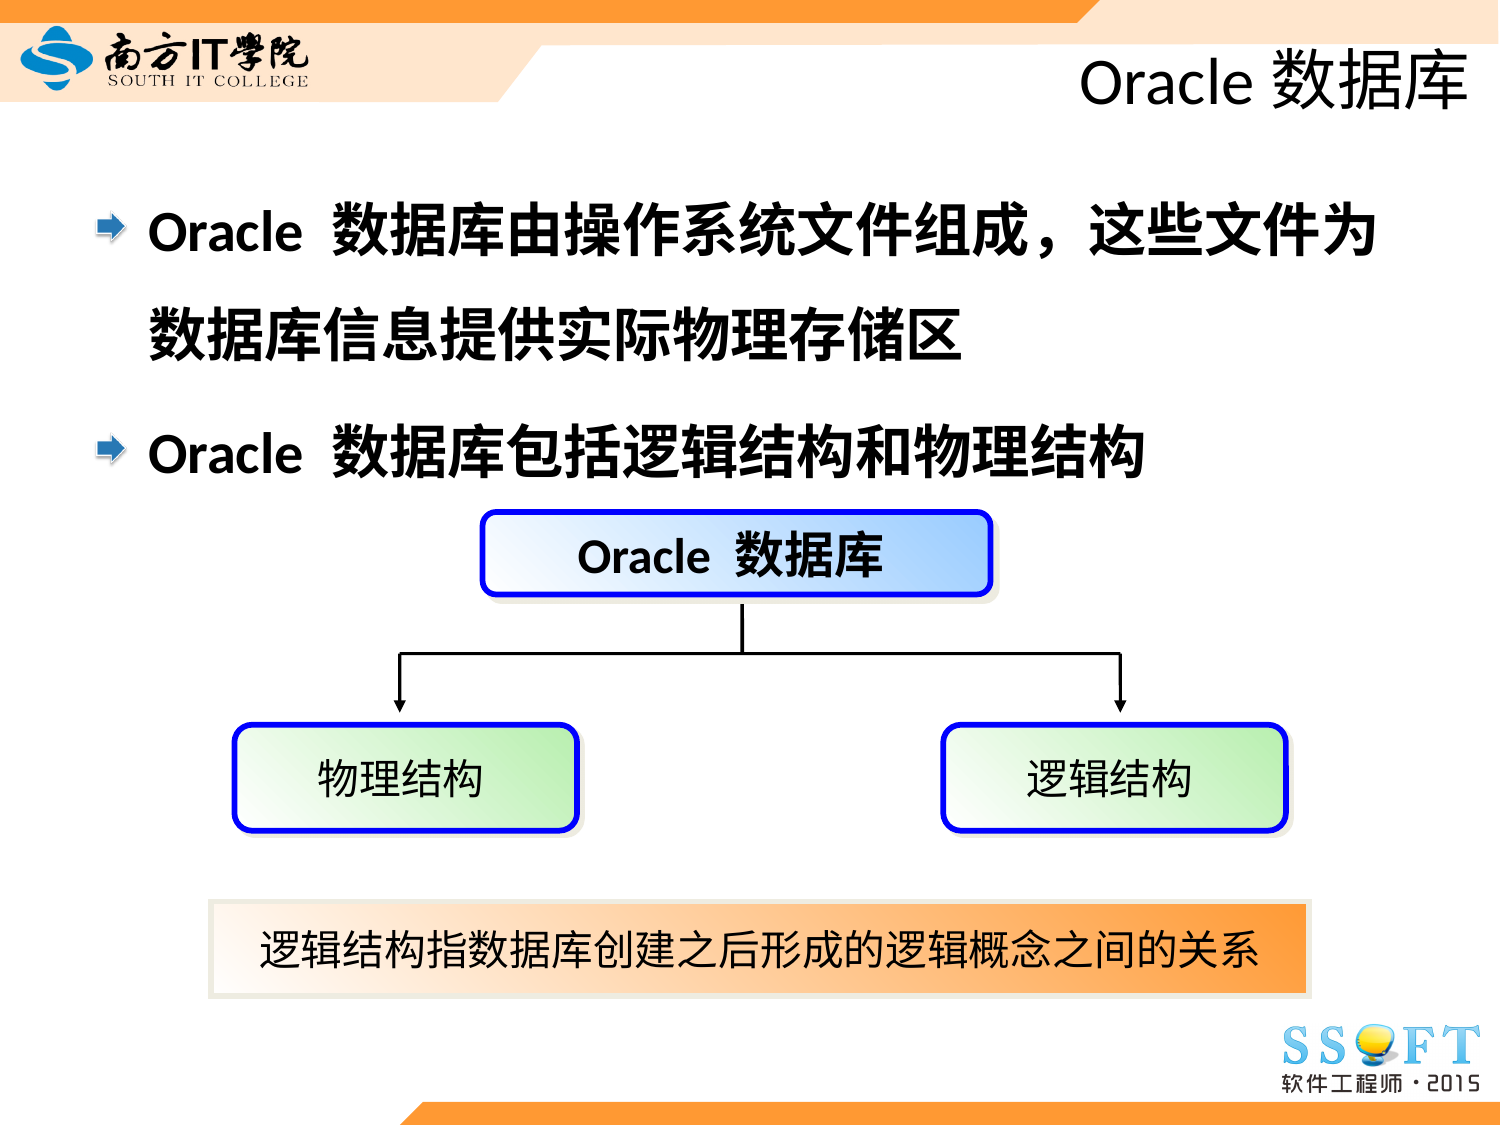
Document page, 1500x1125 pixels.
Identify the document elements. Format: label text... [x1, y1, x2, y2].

text_box 逻辑结构指数据库创建之后形成的逻辑概念之间的关系 [210, 901, 1310, 997]
text_box [393, 653, 406, 713]
text_box 物理结构 [234, 724, 578, 831]
text_box Oracle 数据库 [482, 511, 991, 595]
list Oracle 数据库由操作系统文件组成，这些文件为数据库信息提供实际物理存储区 Oracle 数据库包括逻辑结构和物理结构 [76, 150, 1428, 493]
text_box [1114, 653, 1127, 713]
picture [91, 207, 131, 249]
text_box 逻辑结构 [943, 724, 1286, 831]
title Oracle数据库 [608, 42, 1487, 114]
picture [0, 0, 328, 126]
picture [91, 429, 131, 471]
